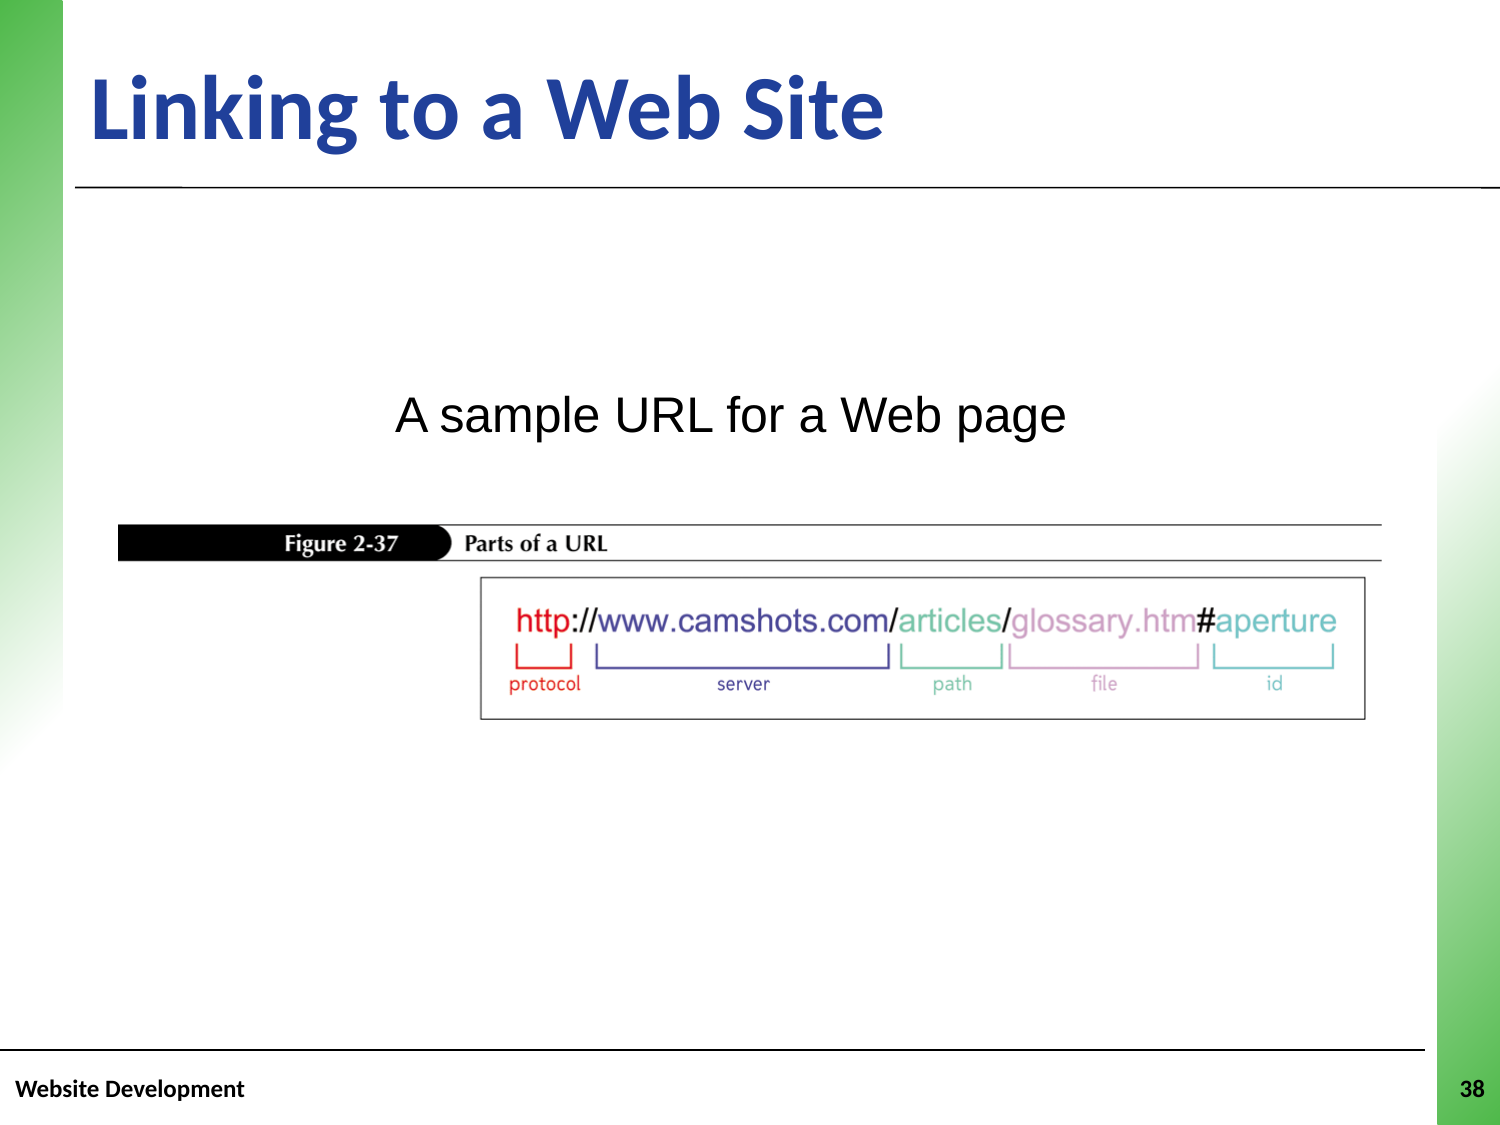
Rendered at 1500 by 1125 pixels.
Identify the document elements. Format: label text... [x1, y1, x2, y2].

footer Website Development [0, 1050, 1350, 1125]
title Linking to a Web Site [74, 24, 1438, 181]
text_box A sample URL for a Web page [287, 374, 1175, 450]
slide_number 38 [1412, 1050, 1500, 1125]
picture [118, 524, 1382, 721]
